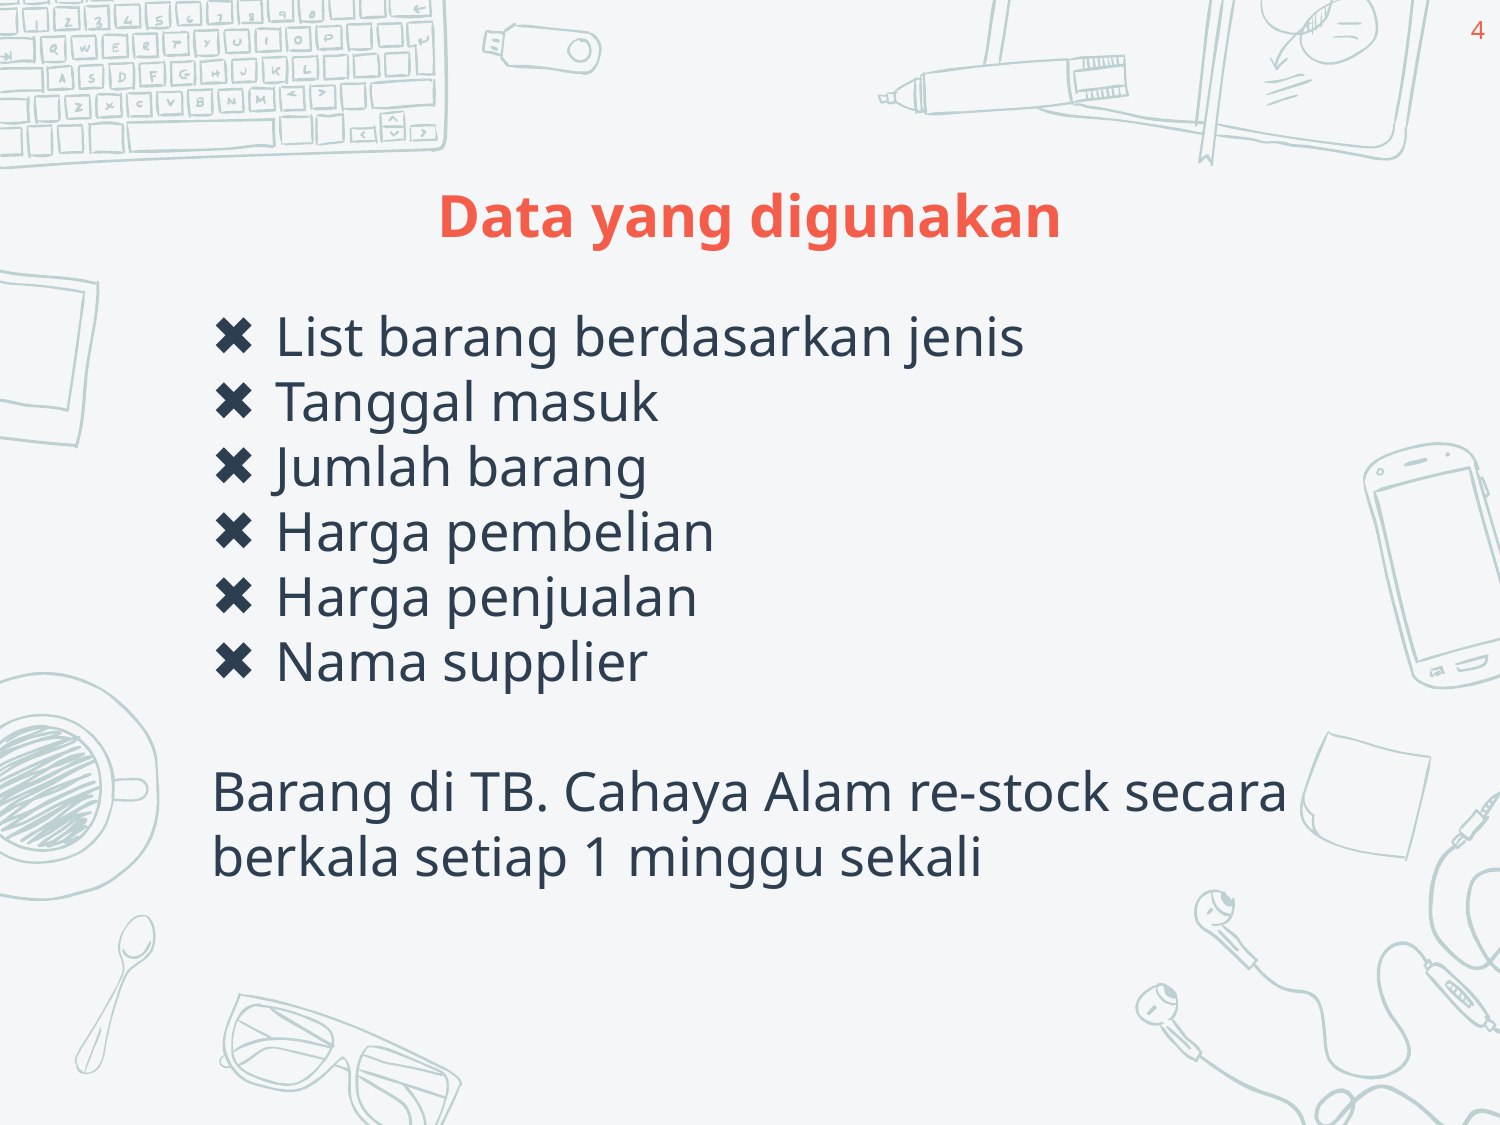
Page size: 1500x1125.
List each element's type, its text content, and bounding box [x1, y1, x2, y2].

slide_number 4 [1435, 0, 1500, 71]
title Data yang digunakan [185, 136, 1315, 264]
list List barang berdasarkan jenis Tanggal masuk Jumlah barang Harga pembelian Harga penjualan Nama supplier Barang di TB. Cahaya Alam re-stock secara berkala setiap 1 minggu sekali [185, 287, 1315, 959]
